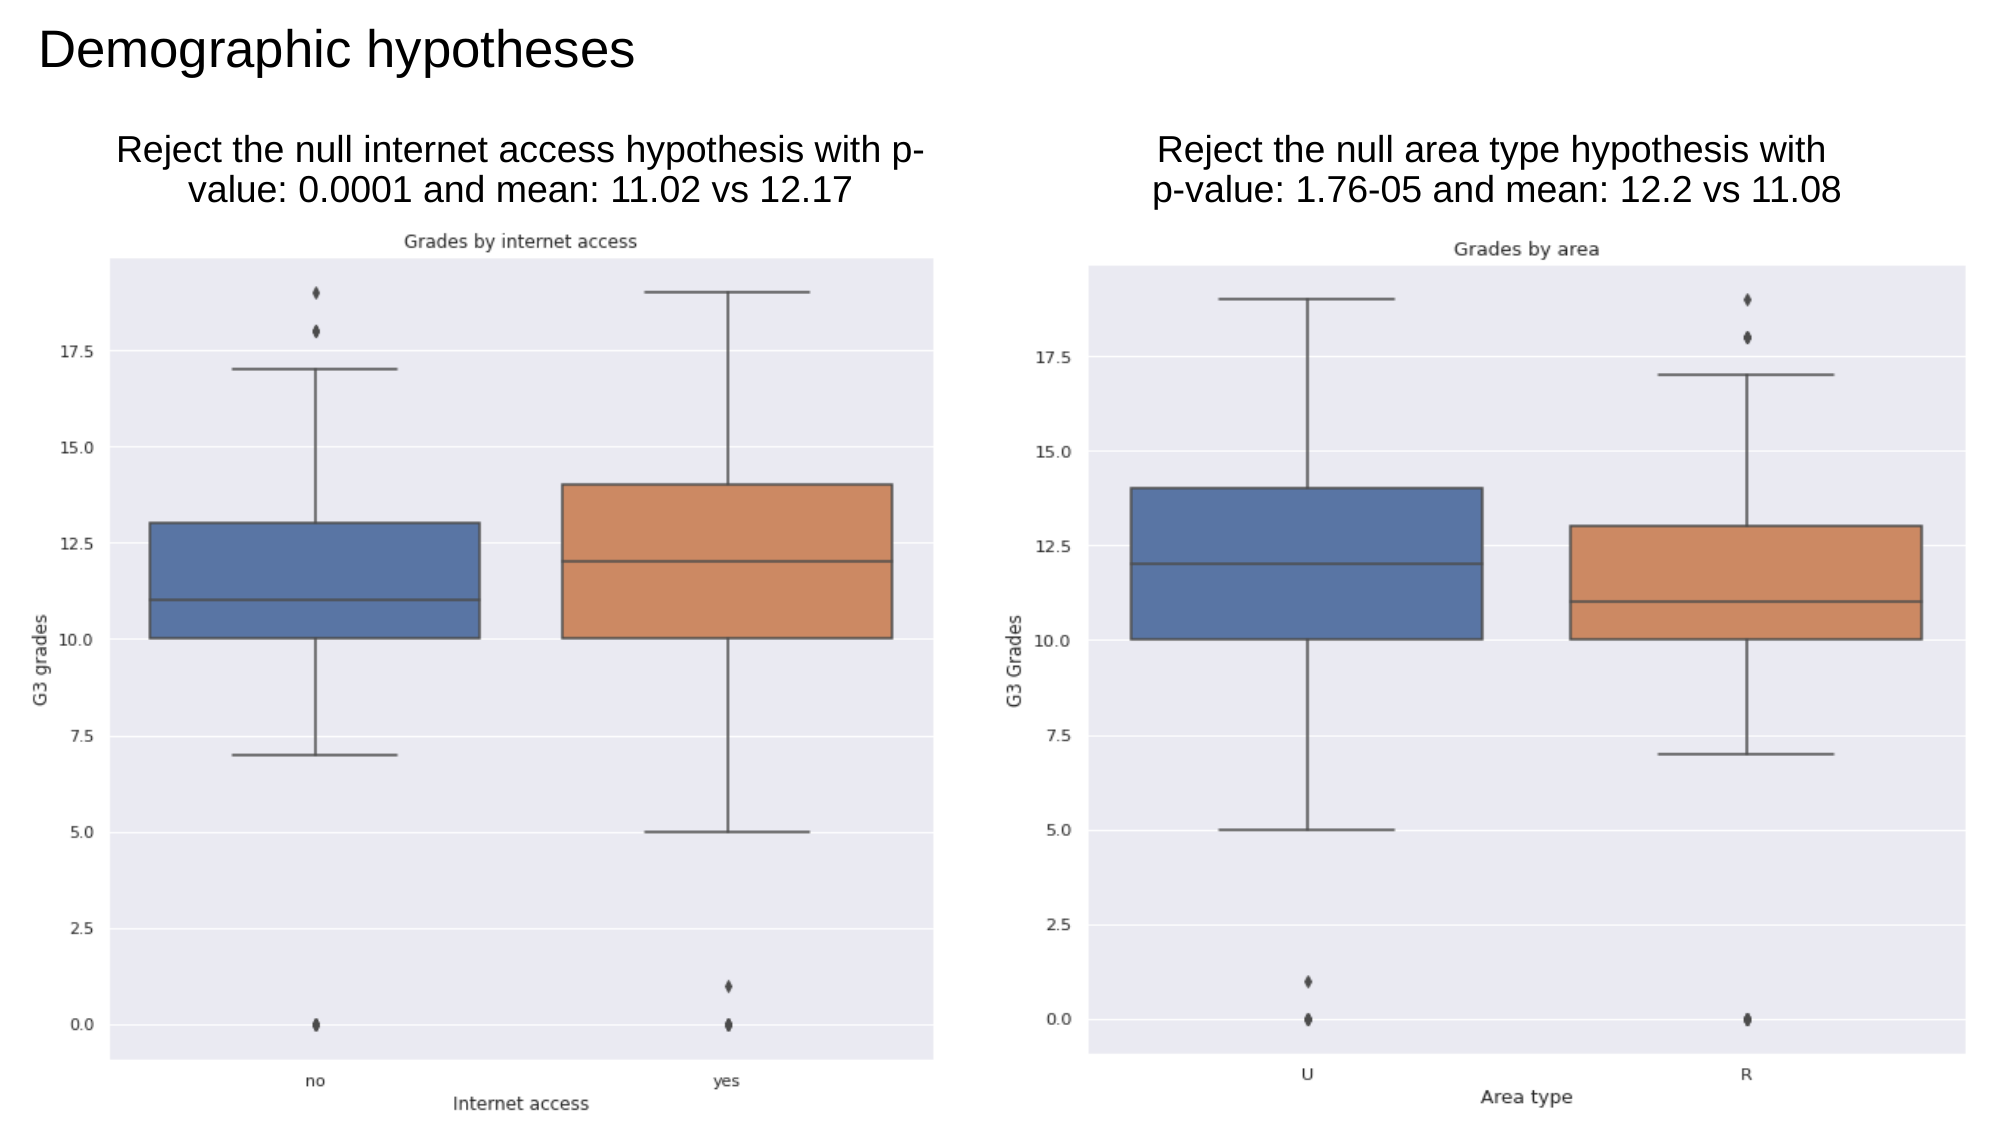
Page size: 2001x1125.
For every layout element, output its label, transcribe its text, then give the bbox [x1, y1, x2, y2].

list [996, 231, 1977, 1118]
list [23, 223, 944, 1125]
list Reject the null area type hypothesis with p-value: 1.76-05 and mean: 12.2 vs 11.08 [1017, 83, 1977, 219]
list Reject the null internet access hypothesis with p-value: 0.0001 and mean: 11.02 vs 12.17 [97, 83, 944, 219]
title Demographic hypotheses [23, 13, 1940, 87]
